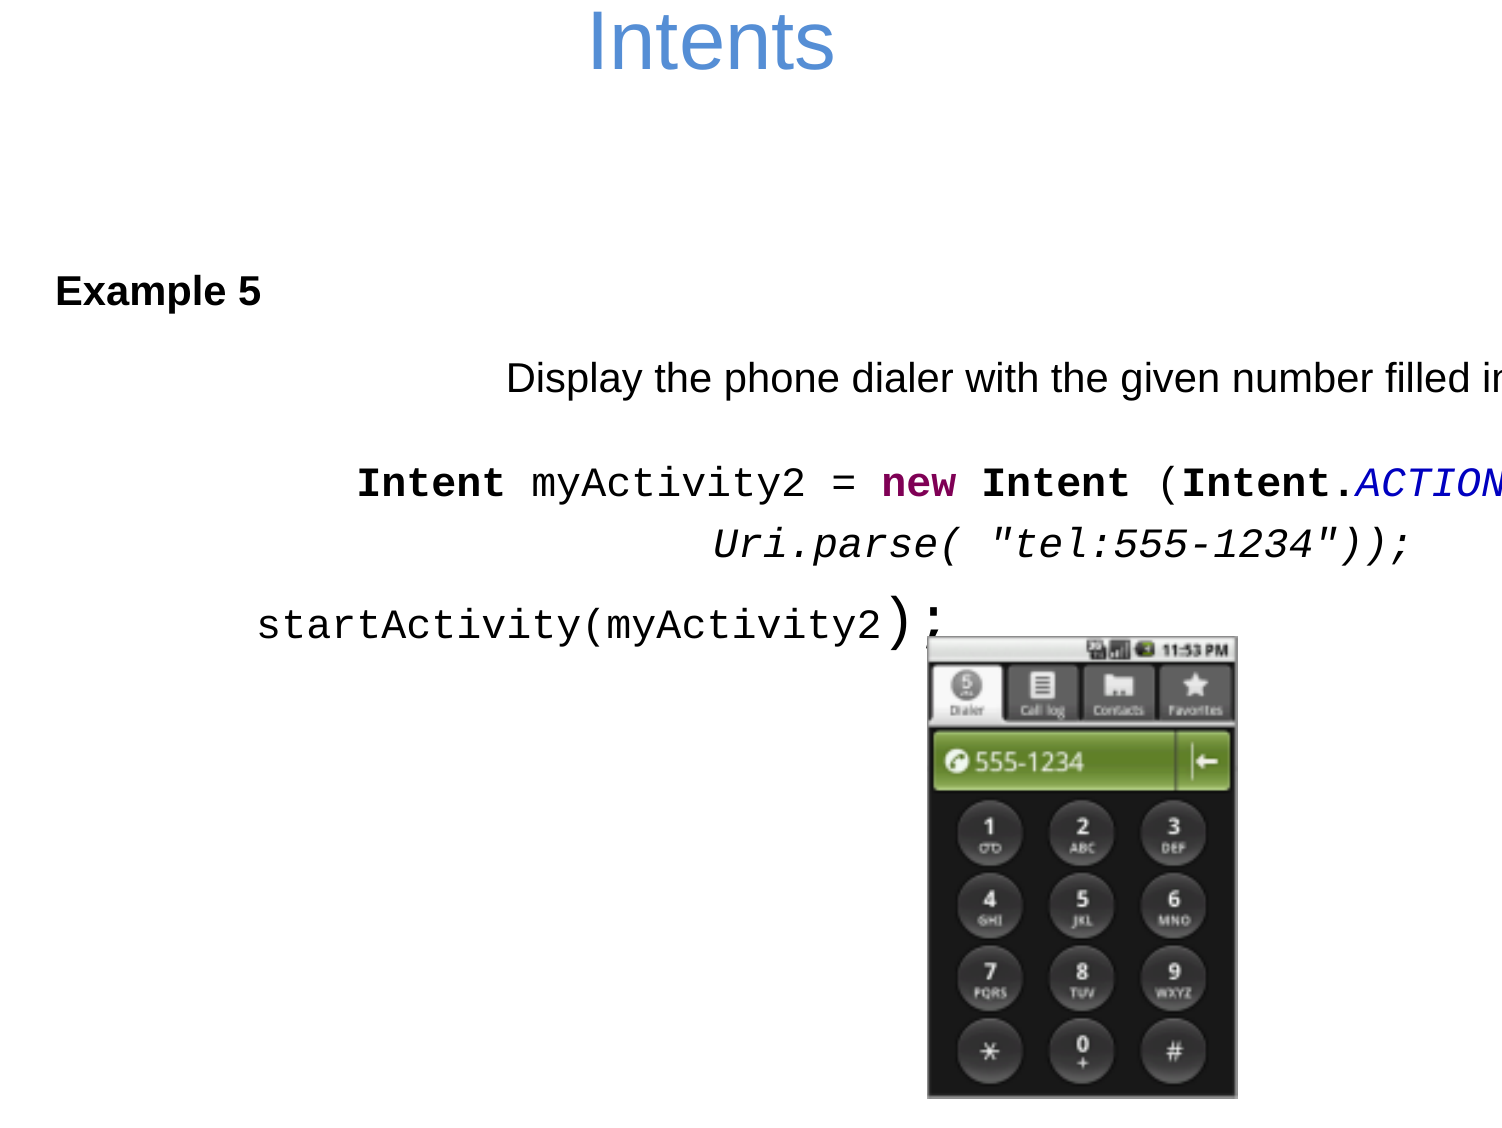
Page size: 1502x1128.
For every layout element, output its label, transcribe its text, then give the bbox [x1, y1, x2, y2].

picture [927, 636, 1238, 1100]
text_box Uri.parse( "tel:555-1234")); [809, 549, 1413, 583]
text_box Intent myActivity2 = new Intent (Intent.ACTION_DIAL, [56, 490, 1212, 526]
text_box Example 5 [55, 298, 198, 334]
text_box Display the phone dialer with the given number filled in. [55, 388, 856, 420]
text_box startActivity(myActivity2); [56, 634, 649, 686]
text_box Intents [586, 49, 868, 121]
